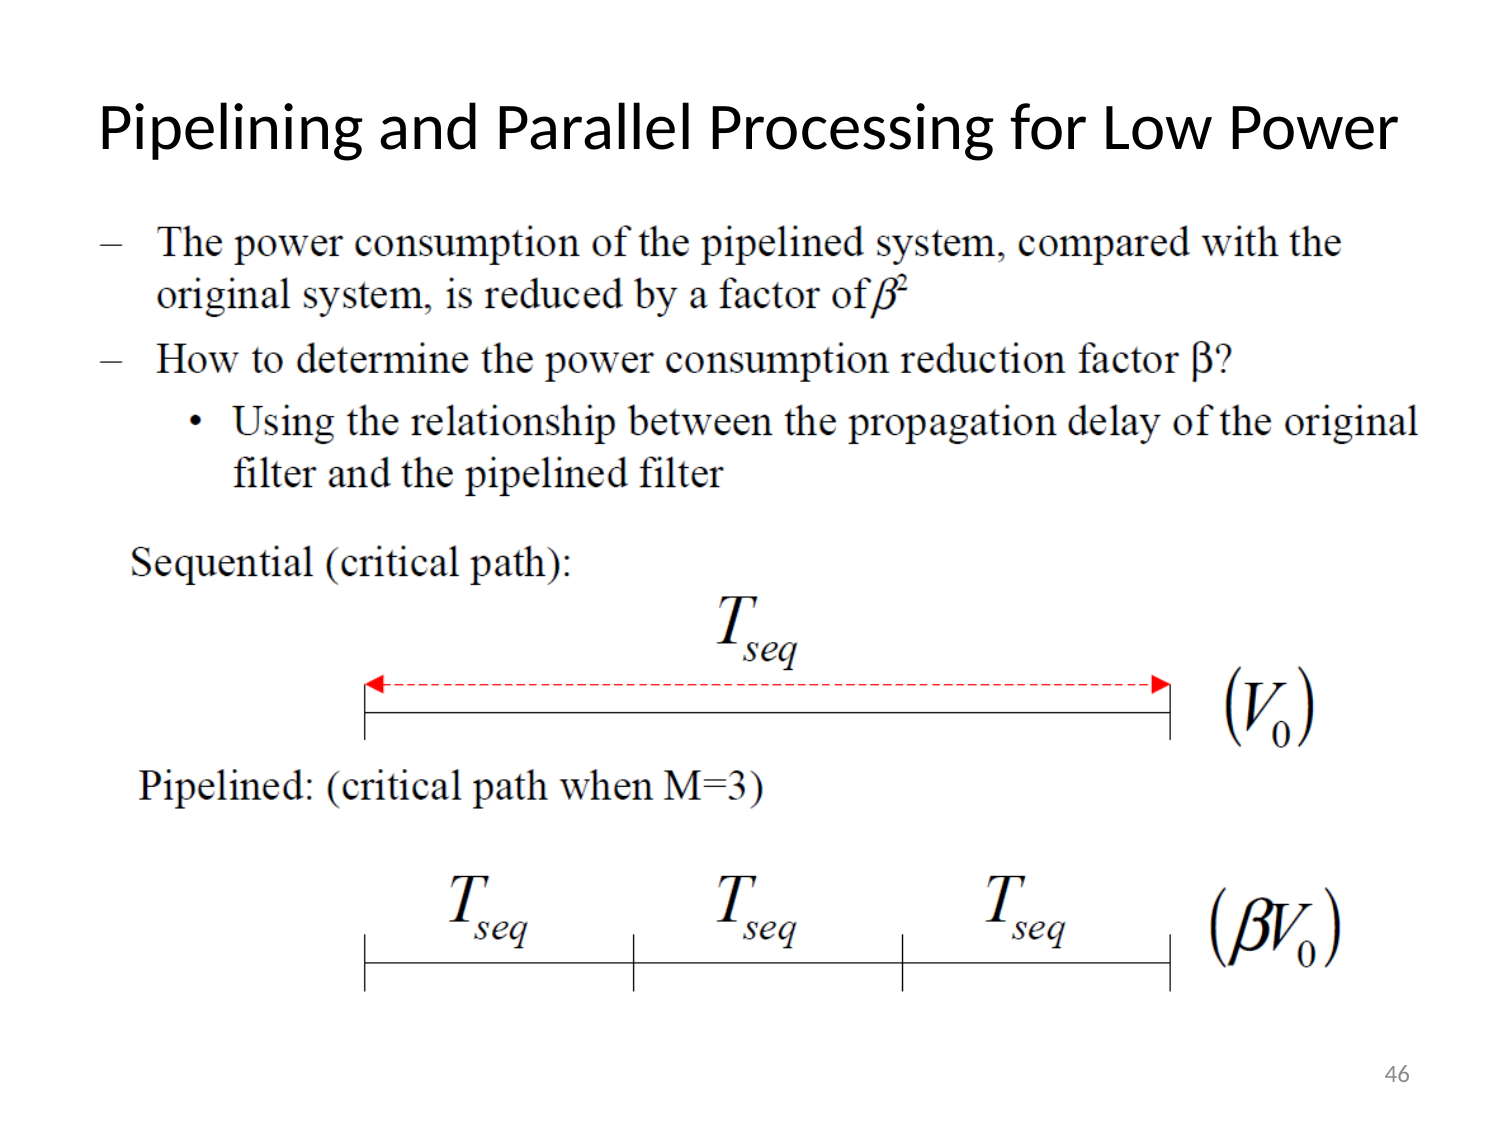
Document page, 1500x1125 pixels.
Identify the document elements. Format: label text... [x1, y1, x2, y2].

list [74, 199, 1450, 1017]
slide_number 46 [1074, 1042, 1425, 1103]
title Pipelining and Parallel Processing for Low Power [0, 44, 1500, 201]
